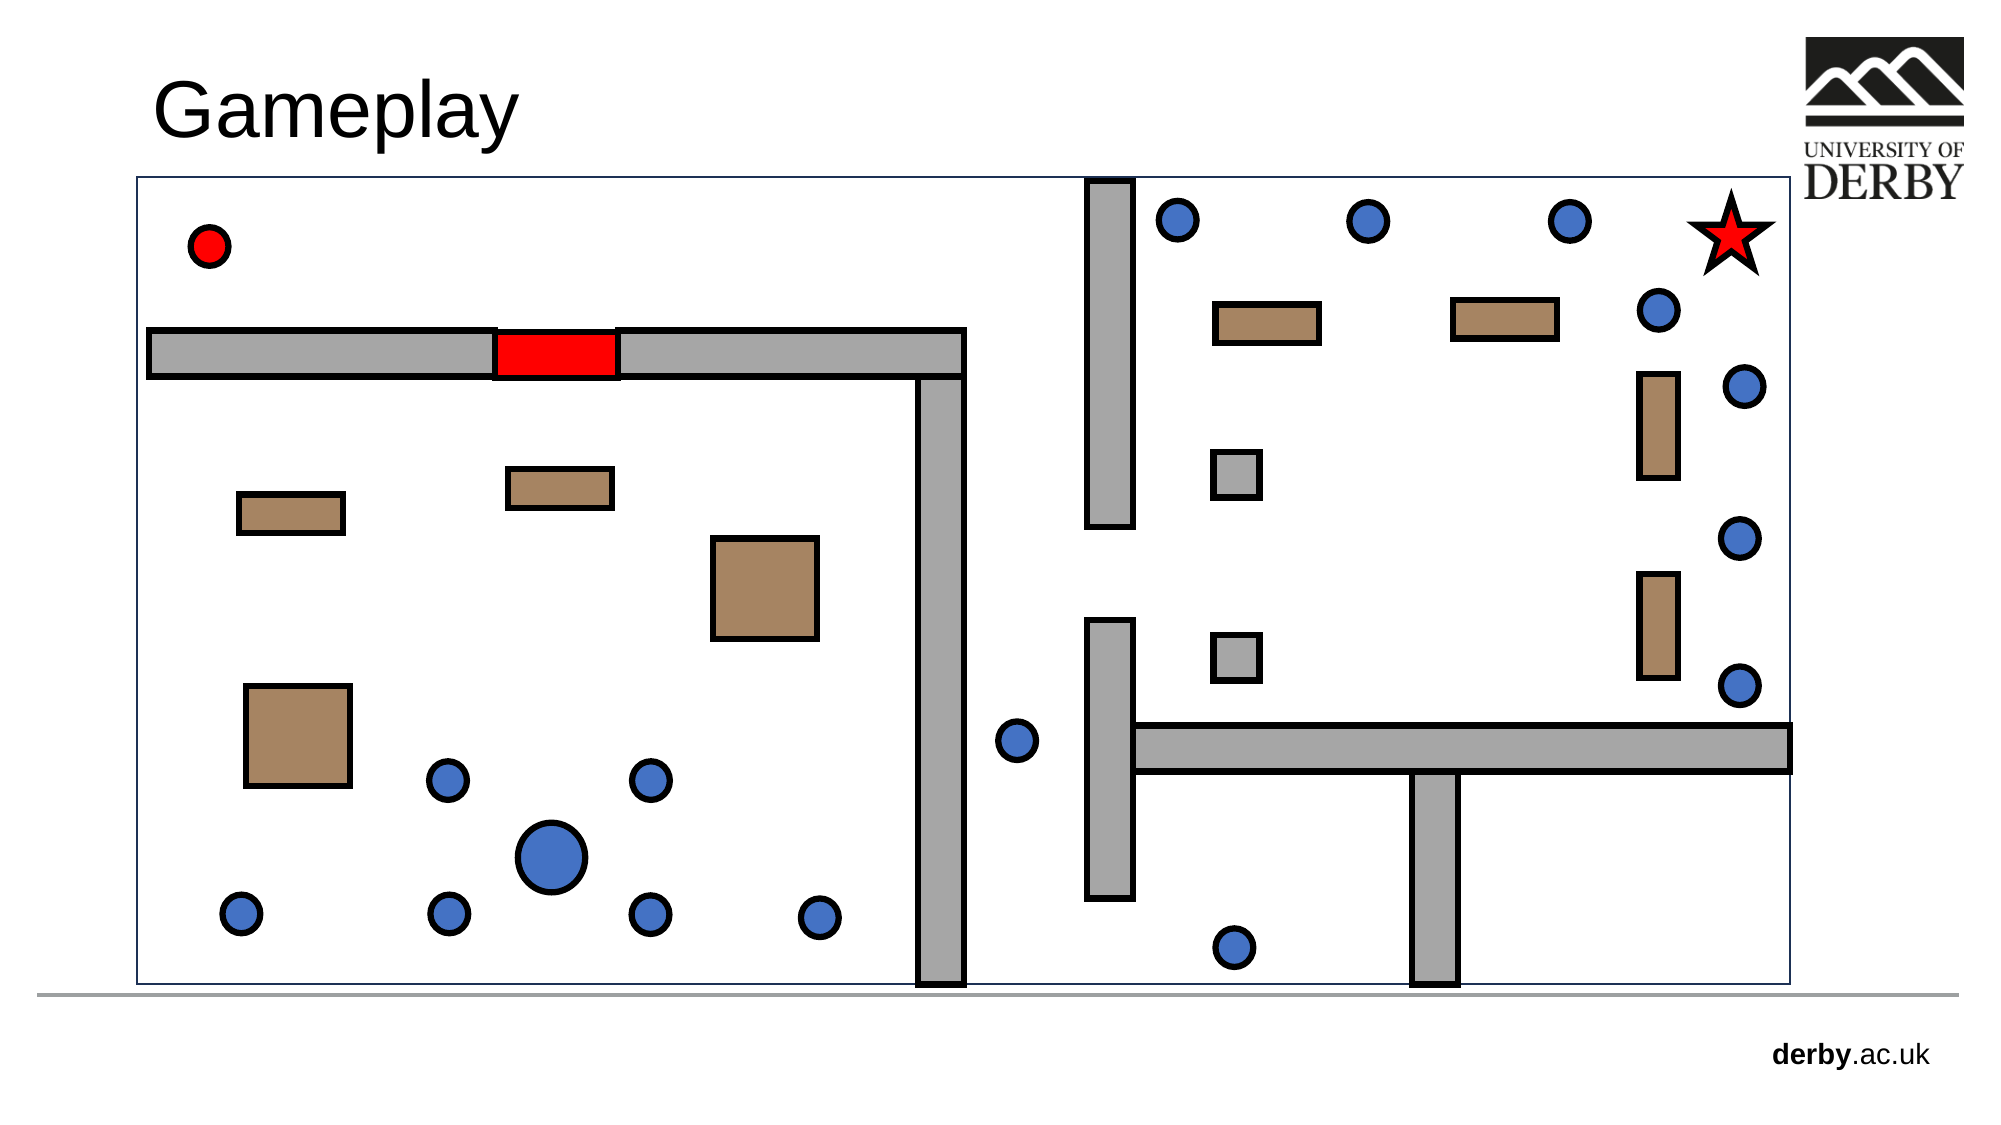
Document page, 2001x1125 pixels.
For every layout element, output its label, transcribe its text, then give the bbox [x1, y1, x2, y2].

text_box [1719, 518, 1760, 559]
text_box [630, 894, 671, 935]
text_box [1214, 304, 1320, 344]
text_box [917, 376, 965, 986]
text_box [1212, 451, 1261, 498]
text_box [1411, 770, 1459, 986]
text_box [148, 330, 496, 378]
text_box [189, 226, 230, 267]
text_box [507, 468, 613, 509]
text_box [1157, 199, 1198, 241]
text_box [1724, 366, 1765, 407]
title Gameplay [137, 59, 1791, 163]
text_box [494, 331, 619, 379]
text_box [238, 493, 344, 534]
text_box [1212, 634, 1261, 682]
text_box [1348, 201, 1389, 242]
text_box [1638, 373, 1679, 479]
text_box [1638, 289, 1679, 331]
text_box [136, 176, 1791, 985]
text_box [1692, 194, 1771, 271]
text_box [1638, 573, 1679, 679]
text_box [997, 720, 1038, 762]
text_box [1086, 619, 1134, 900]
text_box [1214, 927, 1255, 969]
text_box [630, 760, 671, 801]
text_box [245, 685, 351, 787]
text_box [1549, 201, 1590, 242]
text_box [429, 893, 470, 935]
text_box [1132, 724, 1791, 772]
text_box [221, 893, 262, 935]
text_box [1086, 180, 1134, 528]
text_box [1452, 299, 1558, 339]
text_box [799, 897, 840, 939]
picture [1804, 37, 1964, 199]
text_box [516, 821, 587, 894]
text_box [712, 537, 818, 640]
text_box [1719, 665, 1760, 707]
text_box [428, 760, 468, 801]
text_box [617, 330, 965, 378]
